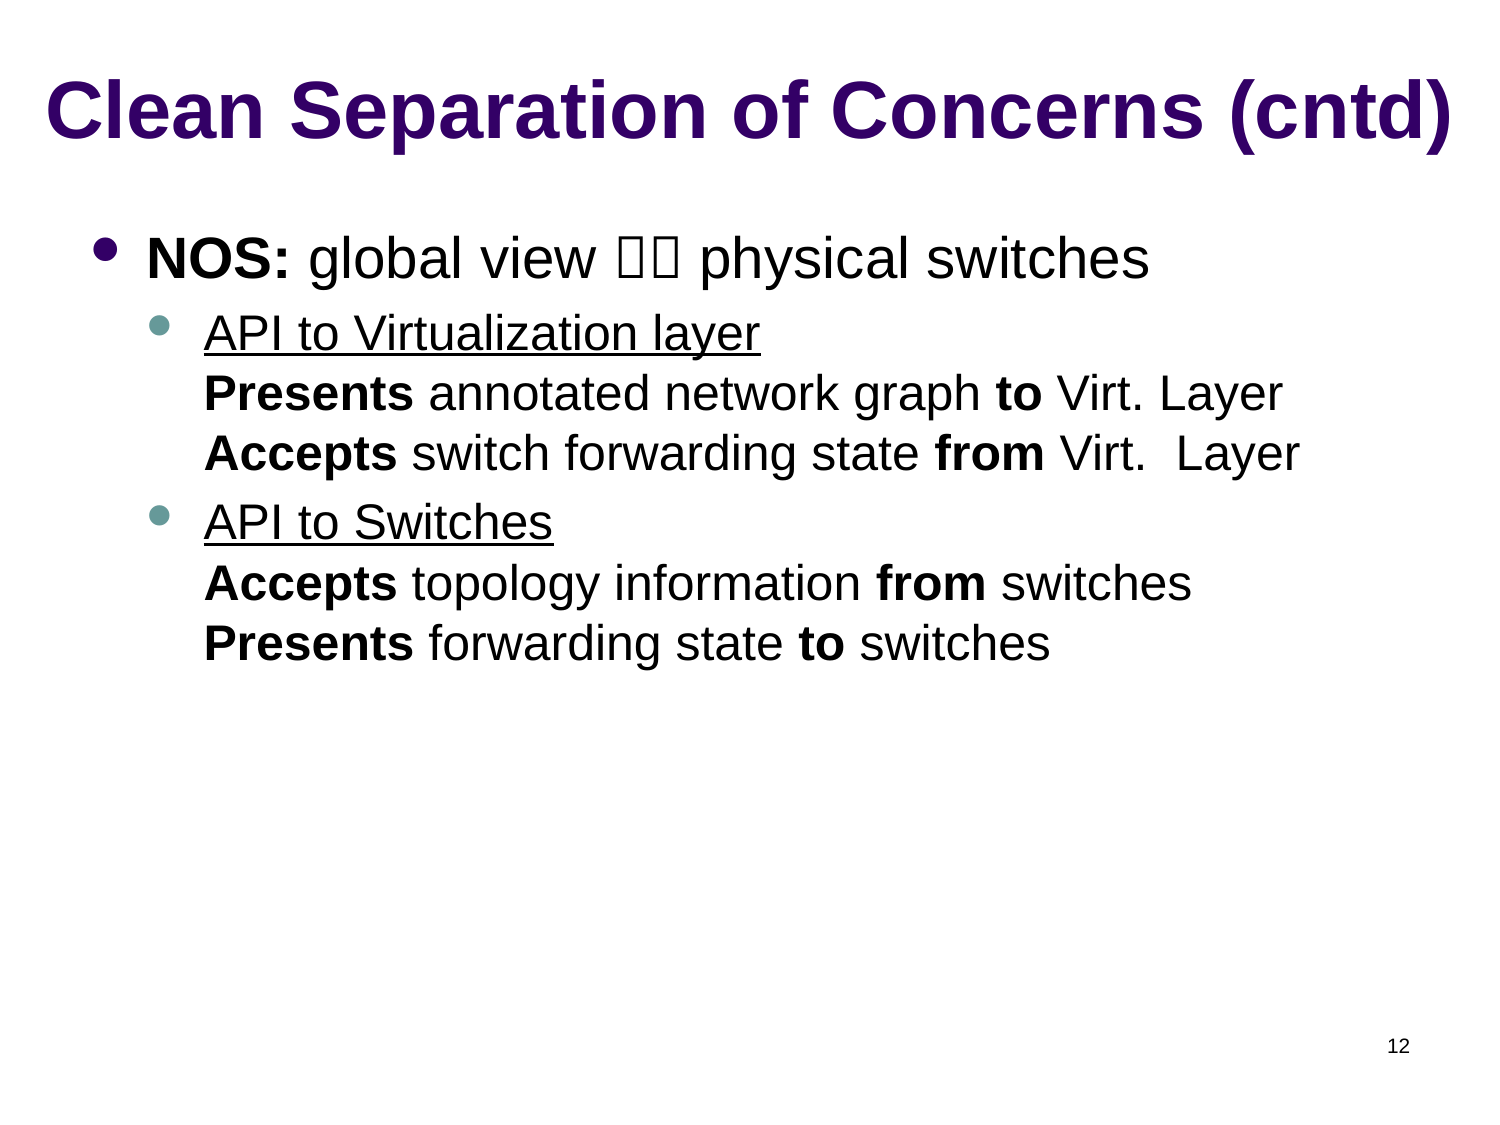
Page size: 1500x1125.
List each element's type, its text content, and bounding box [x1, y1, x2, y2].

slide_number 12 [1074, 1024, 1426, 1101]
title Clean Separation of Concerns (cntd) [0, 20, 1500, 163]
list NOS: global view  physical switches API to Virtualization layer Presents annotated network graph to Virt. Layer Accepts switch forwarding state from Virt. Layer API to Switches Accepts topology information from switches Presents forwarding state to switches [75, 212, 1475, 1006]
